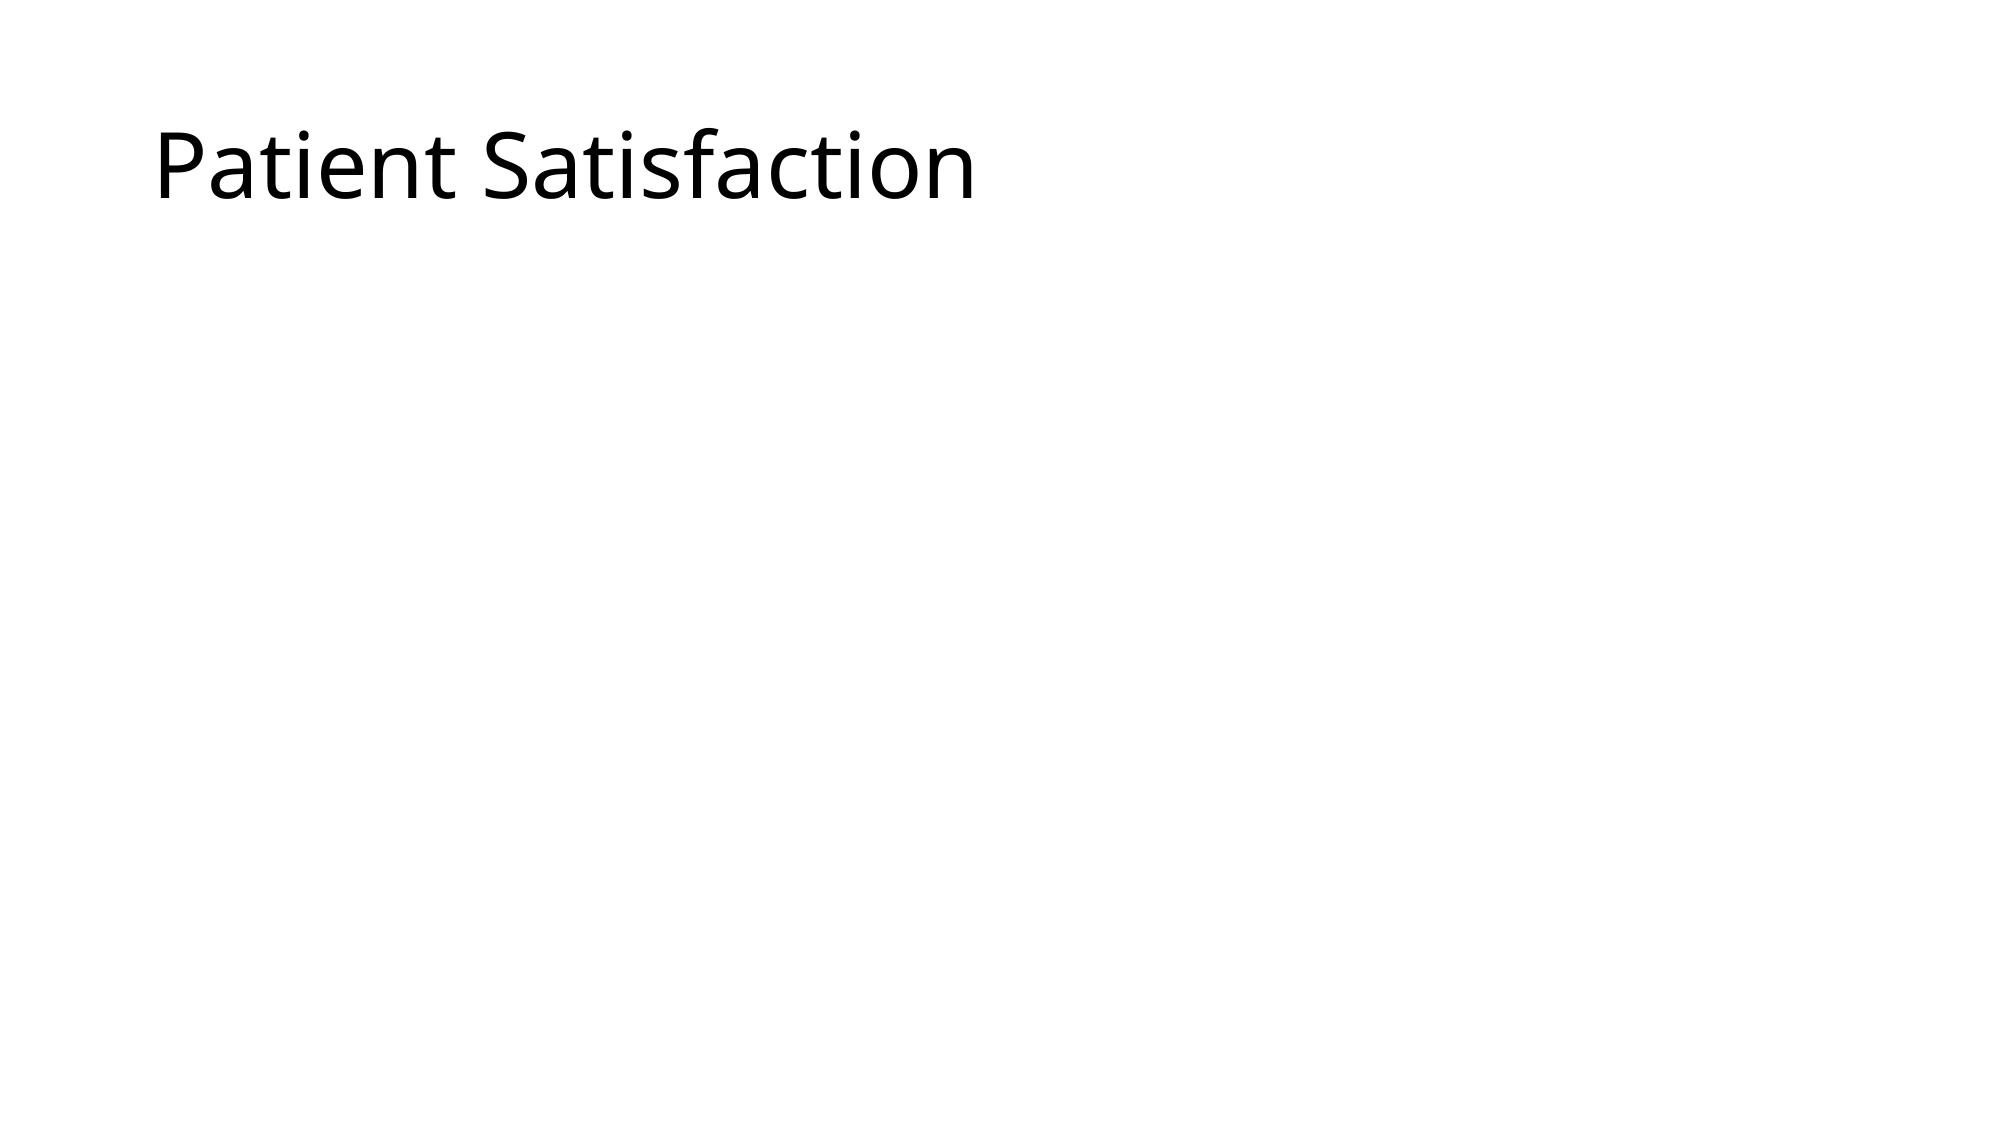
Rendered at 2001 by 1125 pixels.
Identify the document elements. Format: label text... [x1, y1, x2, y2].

title Patient Satisfaction [137, 59, 1863, 278]
